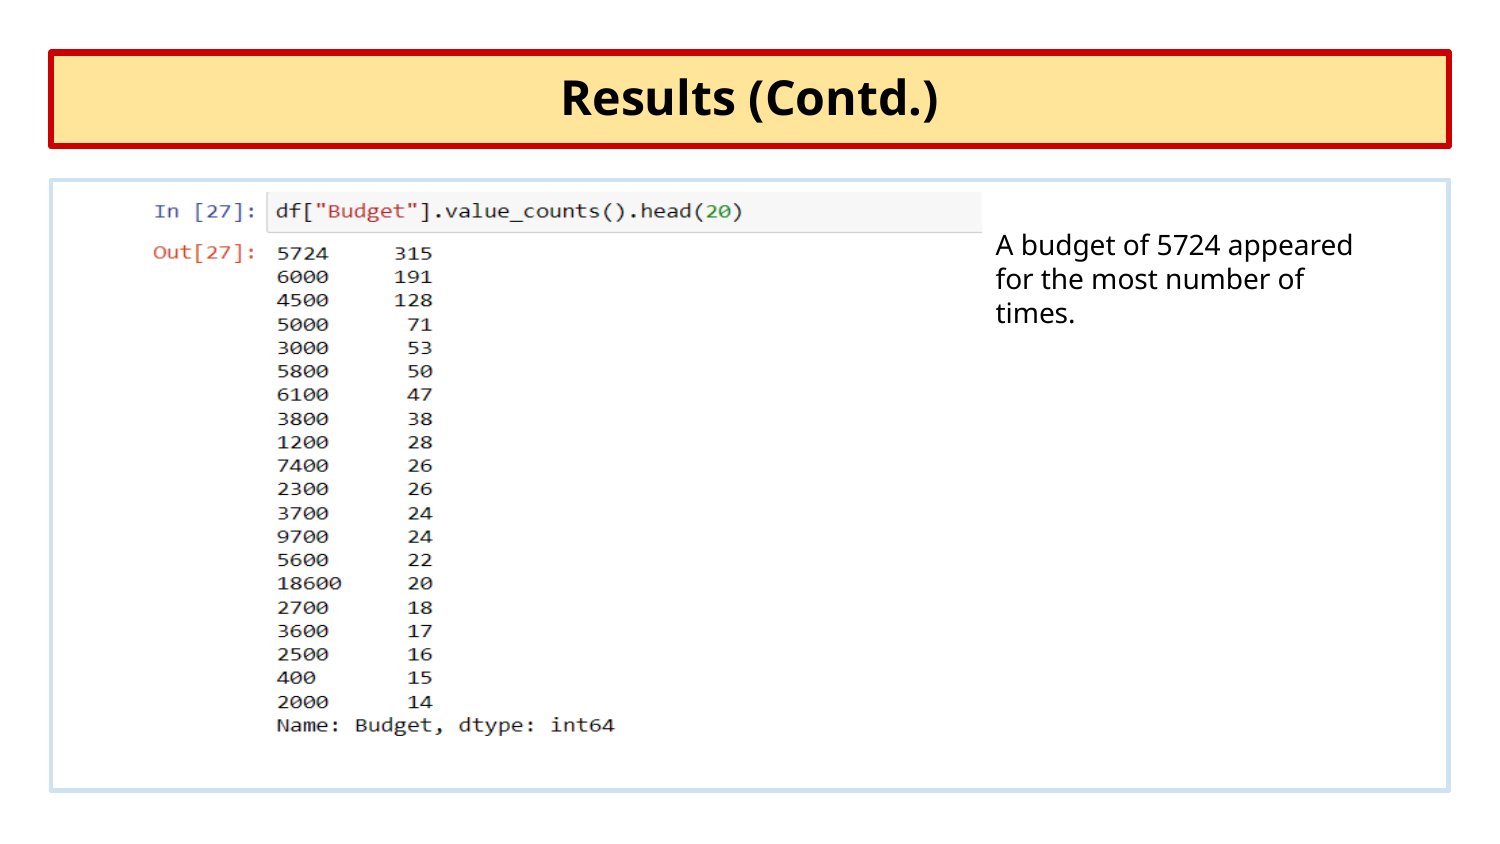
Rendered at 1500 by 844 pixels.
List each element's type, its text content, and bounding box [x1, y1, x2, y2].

title Results (Contd.) [51, 52, 1449, 147]
list . [51, 179, 1449, 791]
text_box A budget of 5724 appeared for the most number of times. [987, 212, 1385, 344]
picture [138, 192, 983, 746]
